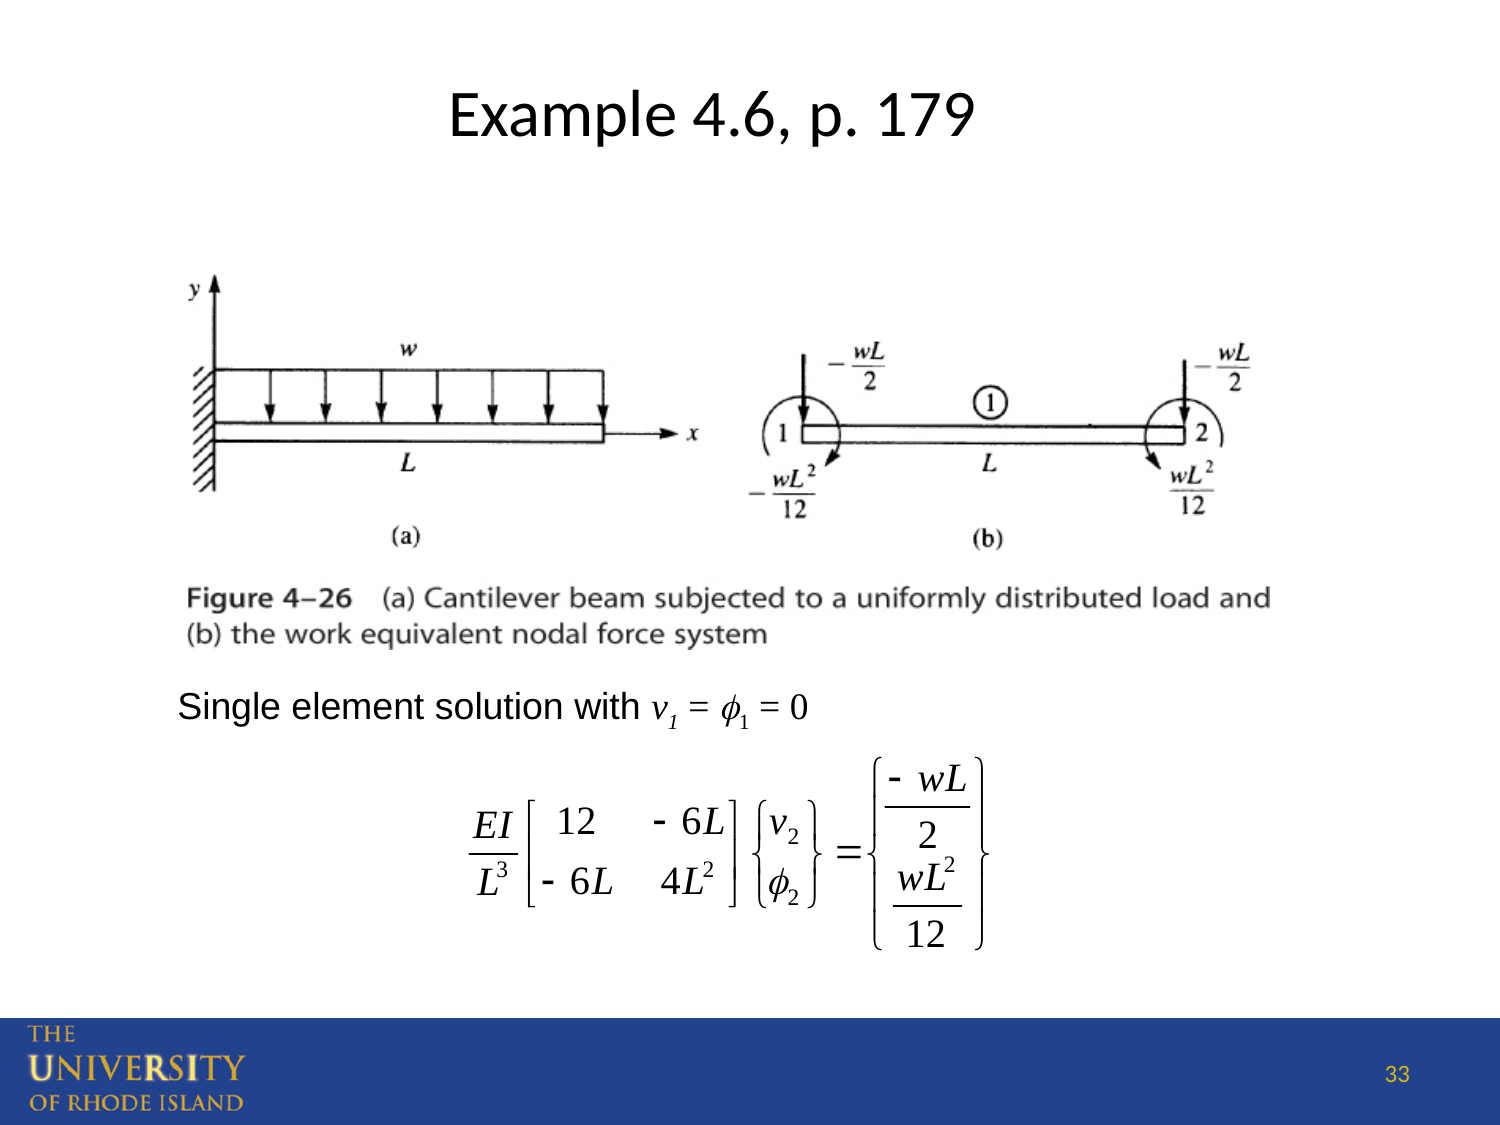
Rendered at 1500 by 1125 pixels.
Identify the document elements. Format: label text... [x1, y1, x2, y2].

picture [187, 274, 1271, 651]
title Example 4.6, p. 179 [174, 62, 1250, 275]
text_box Single element solution with v1 = 1 = 0 [162, 674, 850, 741]
picture [0, 1018, 1500, 1125]
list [462, 749, 997, 959]
